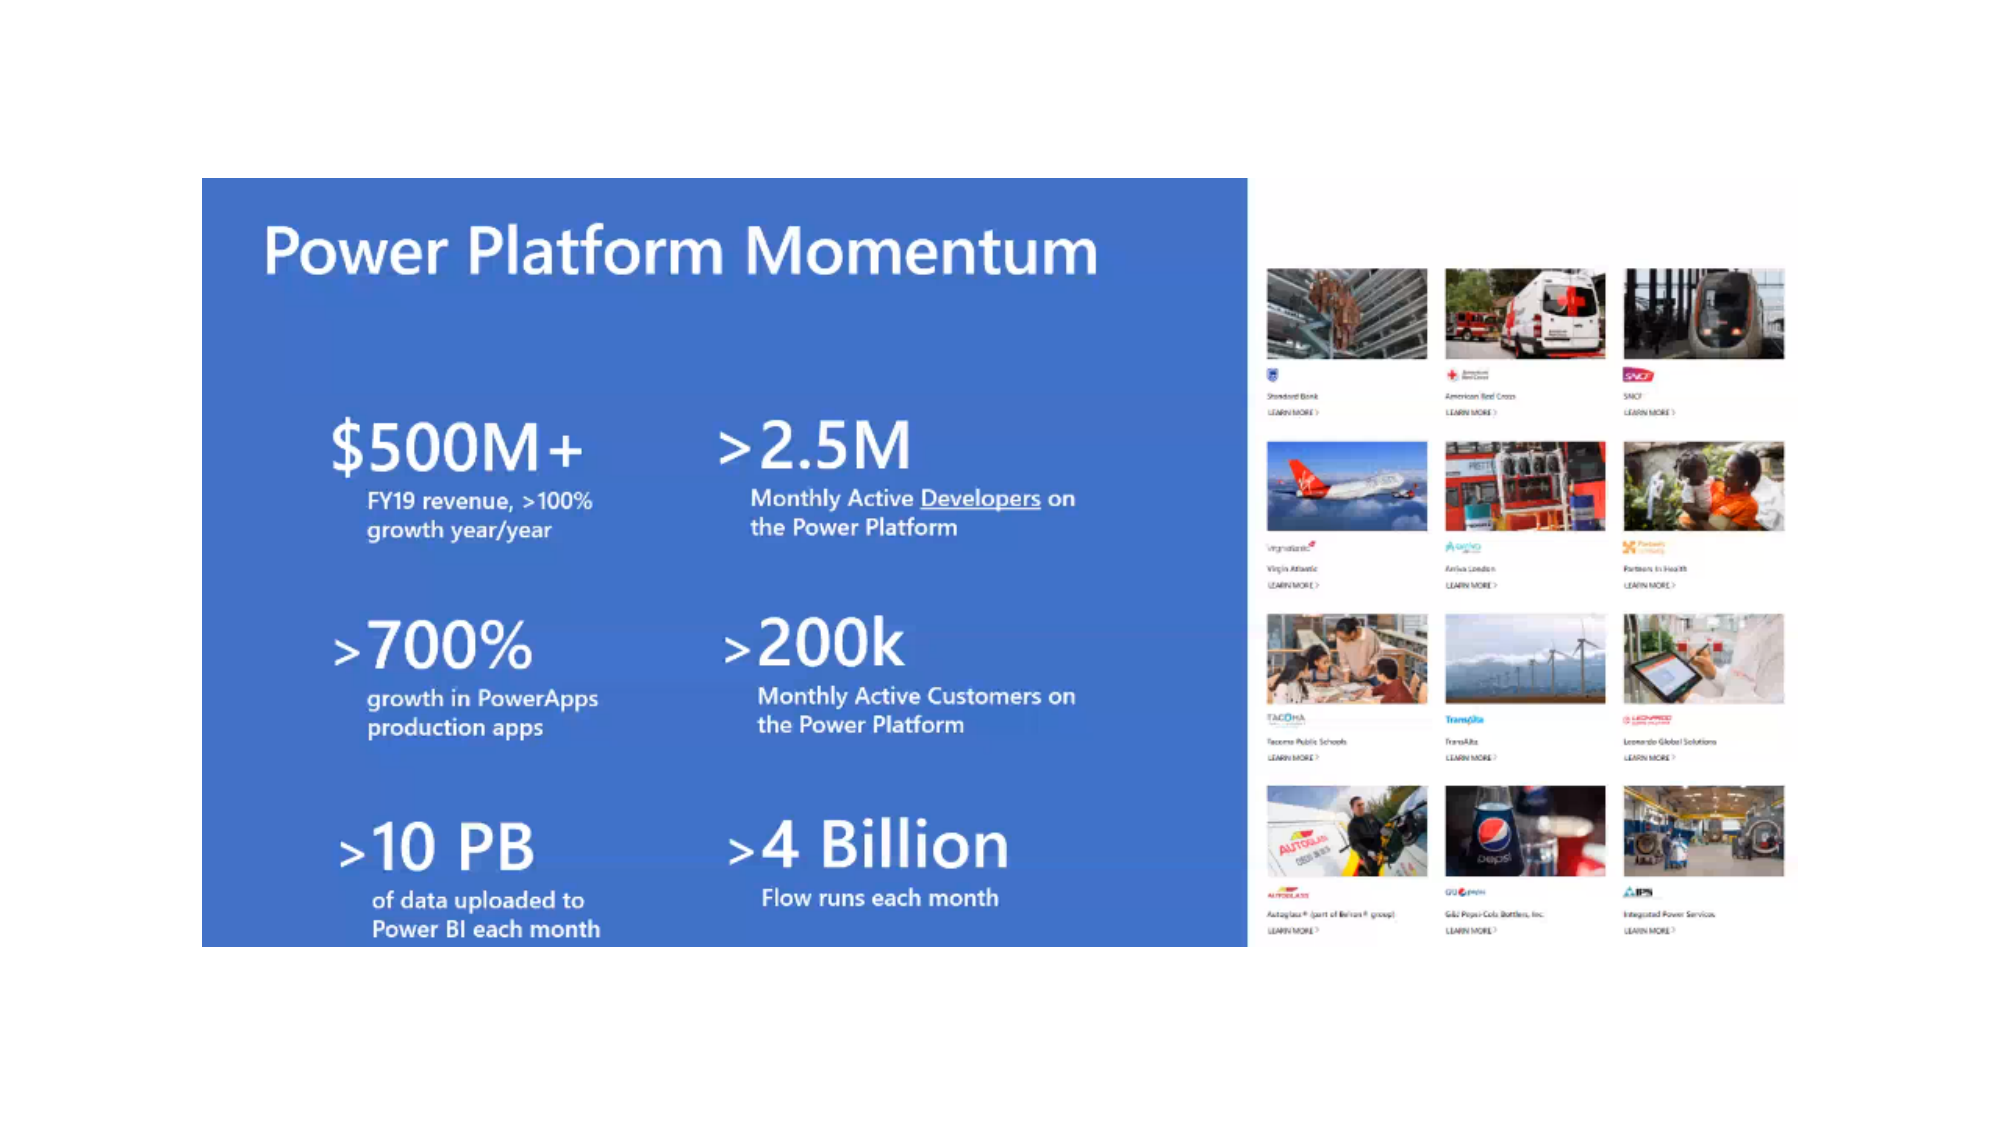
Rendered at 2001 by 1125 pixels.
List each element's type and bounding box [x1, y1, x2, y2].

picture [202, 178, 1798, 947]
